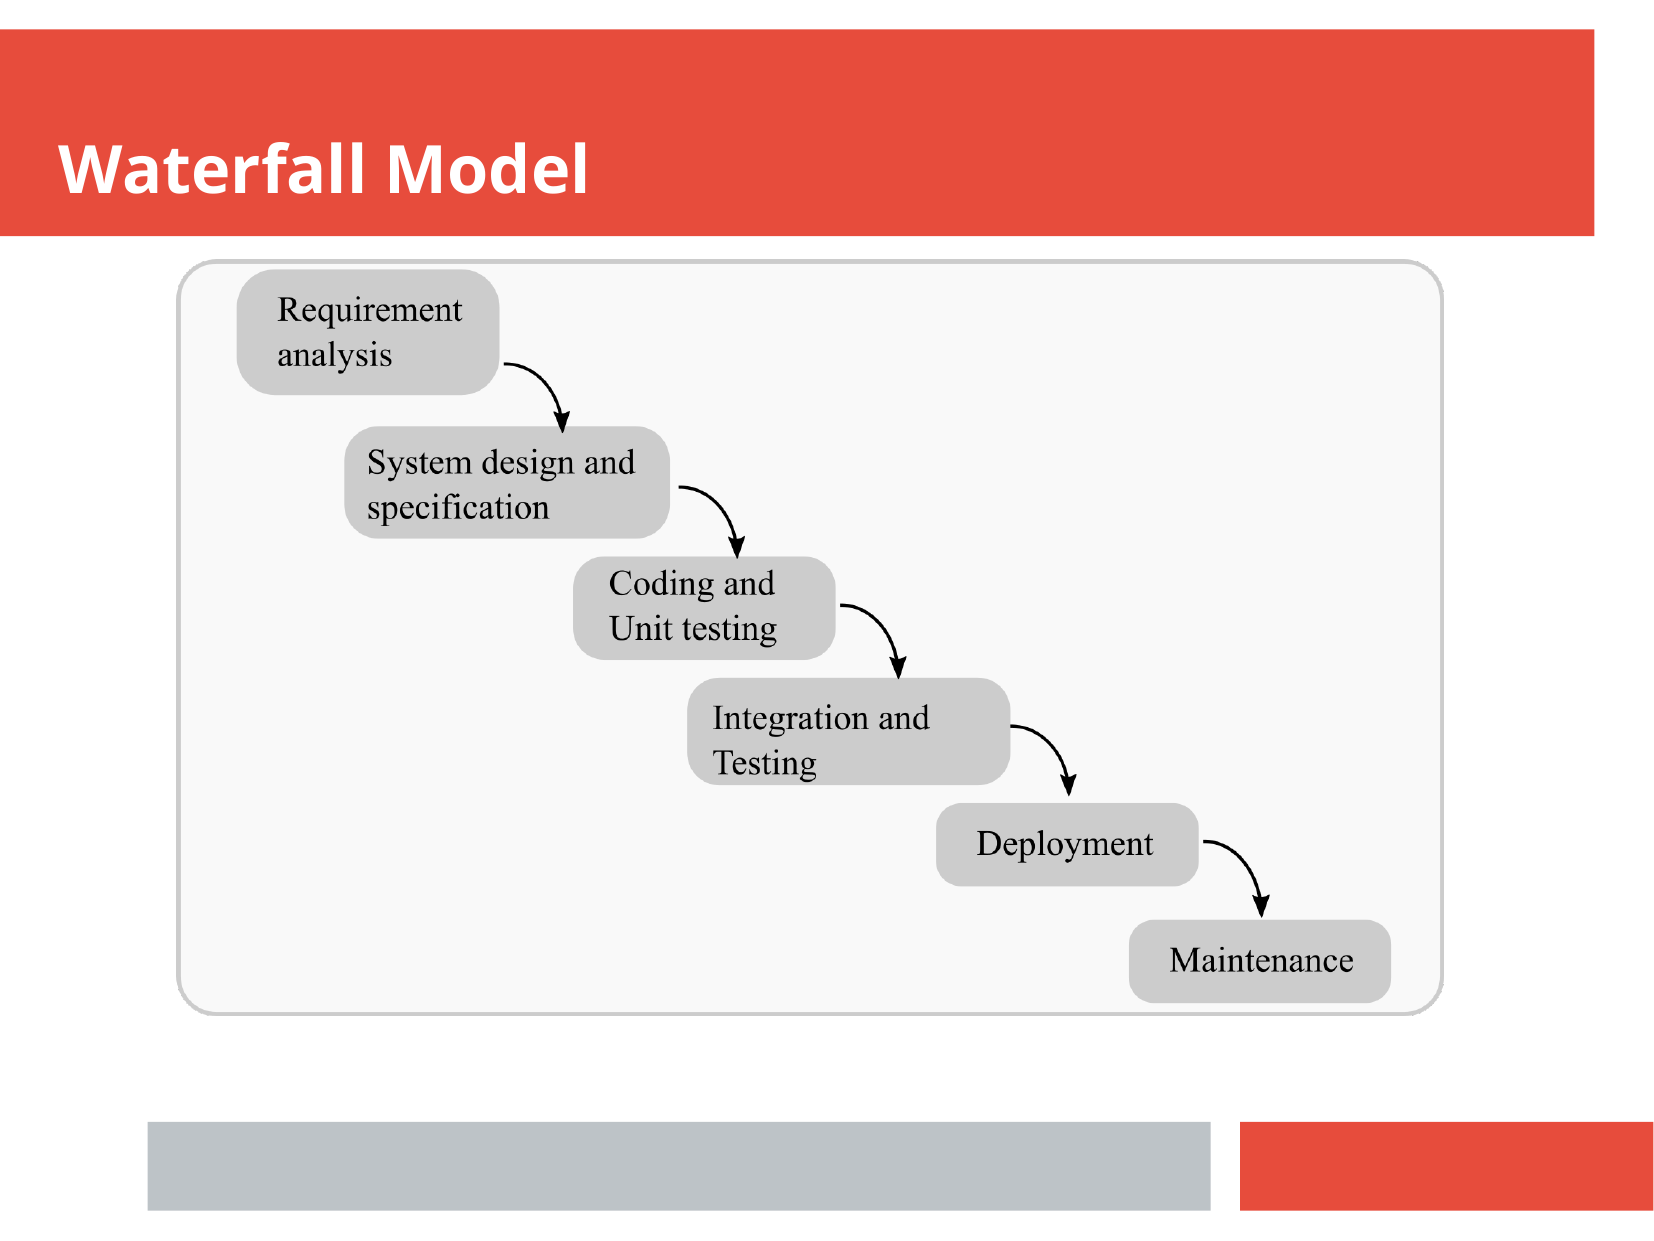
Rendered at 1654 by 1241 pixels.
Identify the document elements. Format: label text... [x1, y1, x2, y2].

picture [176, 259, 1444, 1016]
text_box Waterfall Model [58, 58, 1595, 207]
